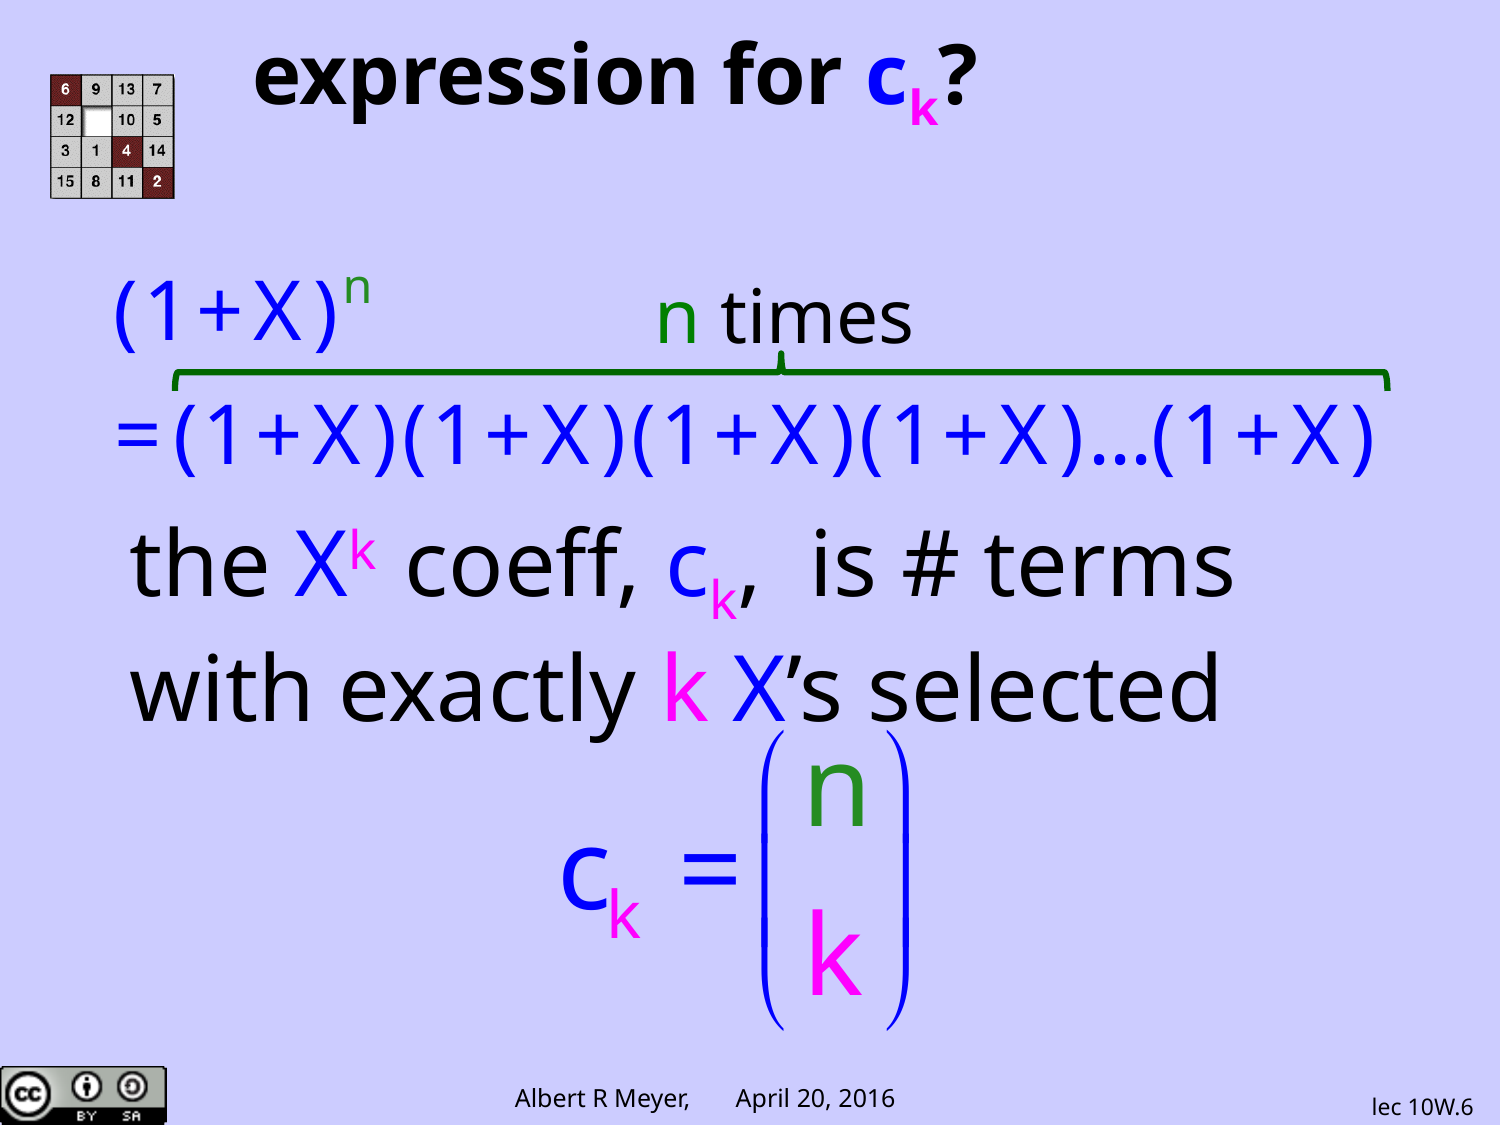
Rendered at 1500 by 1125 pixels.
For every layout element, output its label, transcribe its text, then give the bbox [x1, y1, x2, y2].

picture [50, 74, 175, 199]
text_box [104, 246, 1399, 503]
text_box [543, 712, 938, 1051]
picture [0, 1066, 167, 1125]
slide_number lec 10W.6 [1051, 1084, 1490, 1125]
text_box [174, 260, 1388, 392]
text_box the Xk coeff, ck, is # terms with exactly k X’s selected [84, 497, 1425, 748]
text_box expression for ck? [237, 13, 1092, 193]
